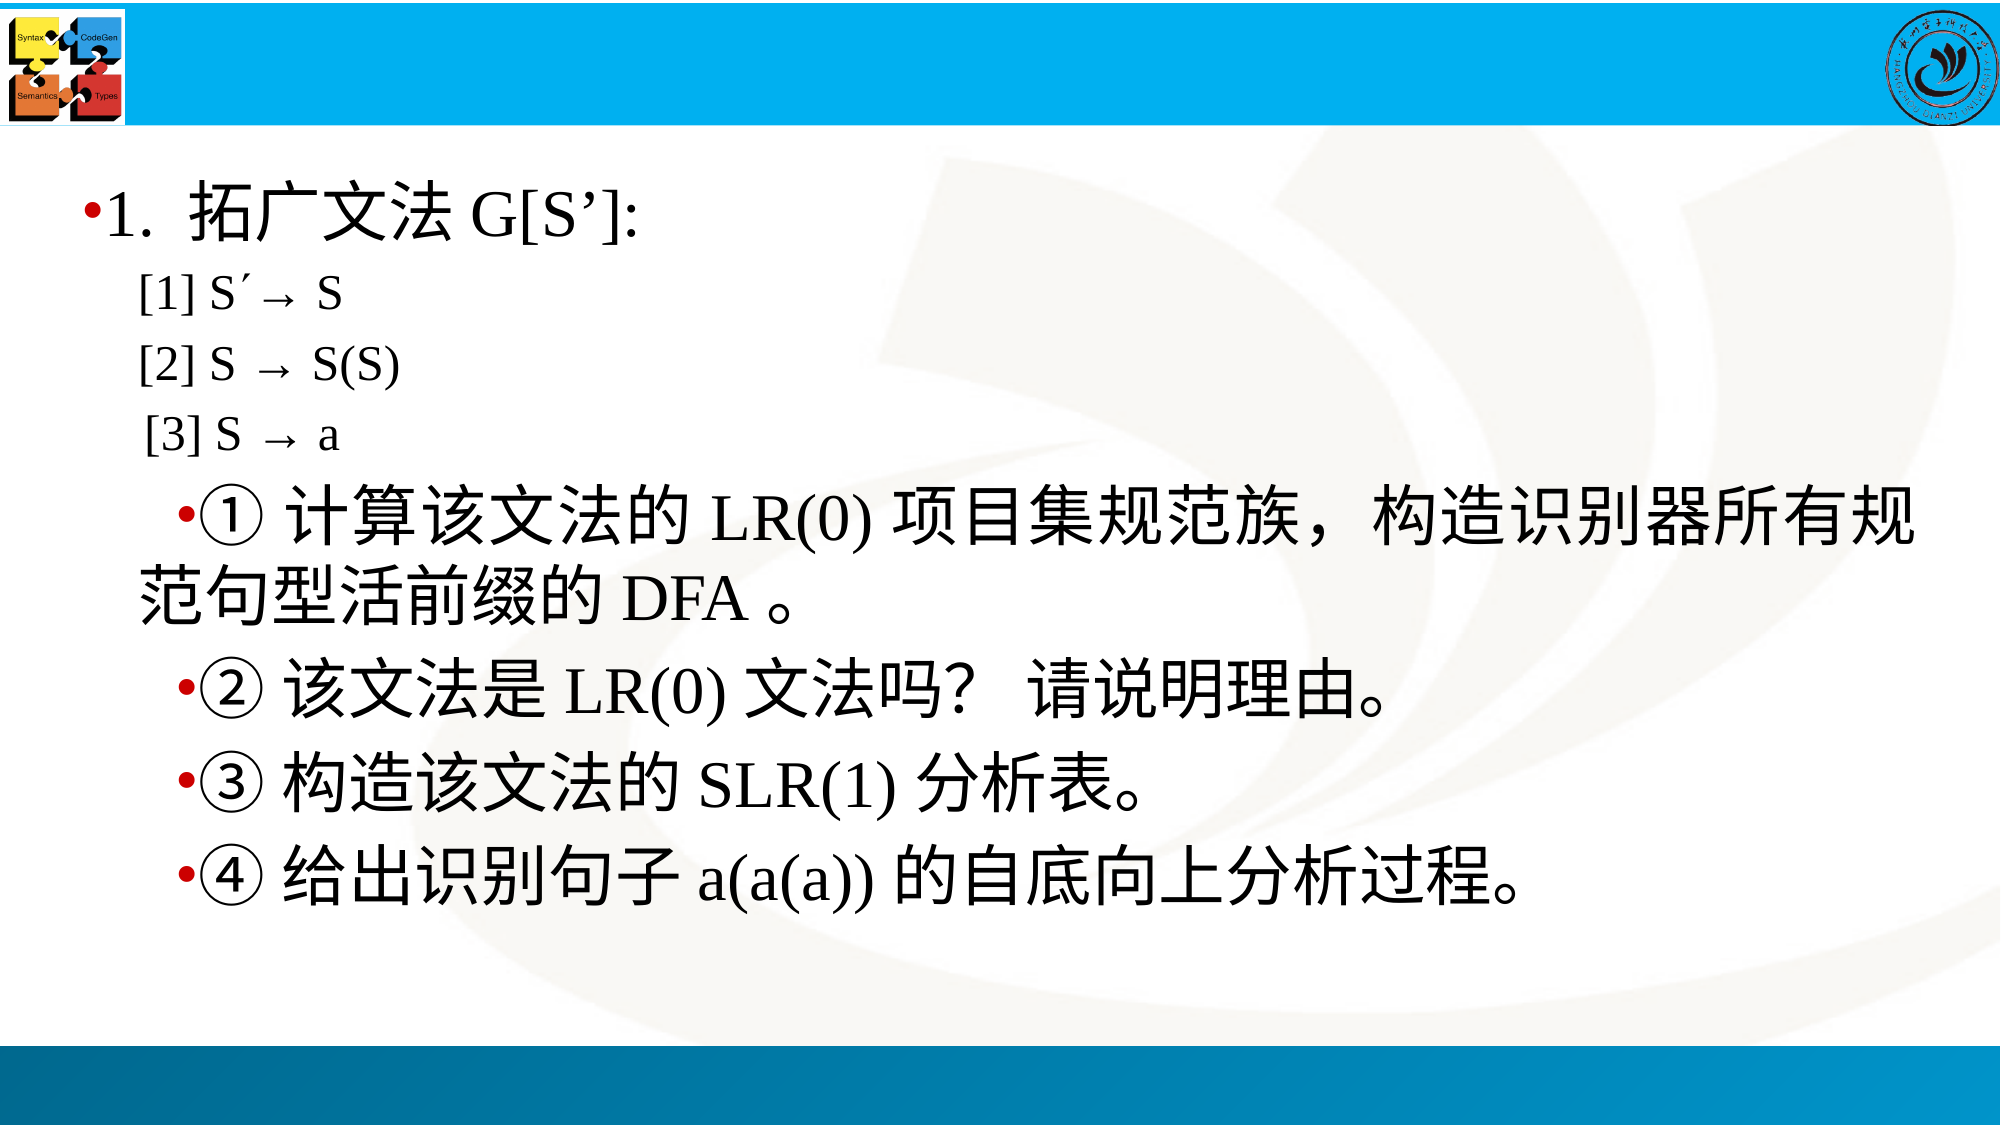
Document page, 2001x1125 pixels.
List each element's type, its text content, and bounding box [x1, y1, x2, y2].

list 1. 拓广文法G[S’]: [1] S→ S [2] S → S(S) [3] S → a ①计算该文法的LR(0)项目集规范族，构造识别器所有规范句型活前缀的DFA。 ②该文法是LR(0)文法吗？ 请说明理由。 ③构造该文法的SLR(1)分析表。 ④给出识别句子a(a(a))的自底向上分析过程。 [66, 162, 1934, 980]
